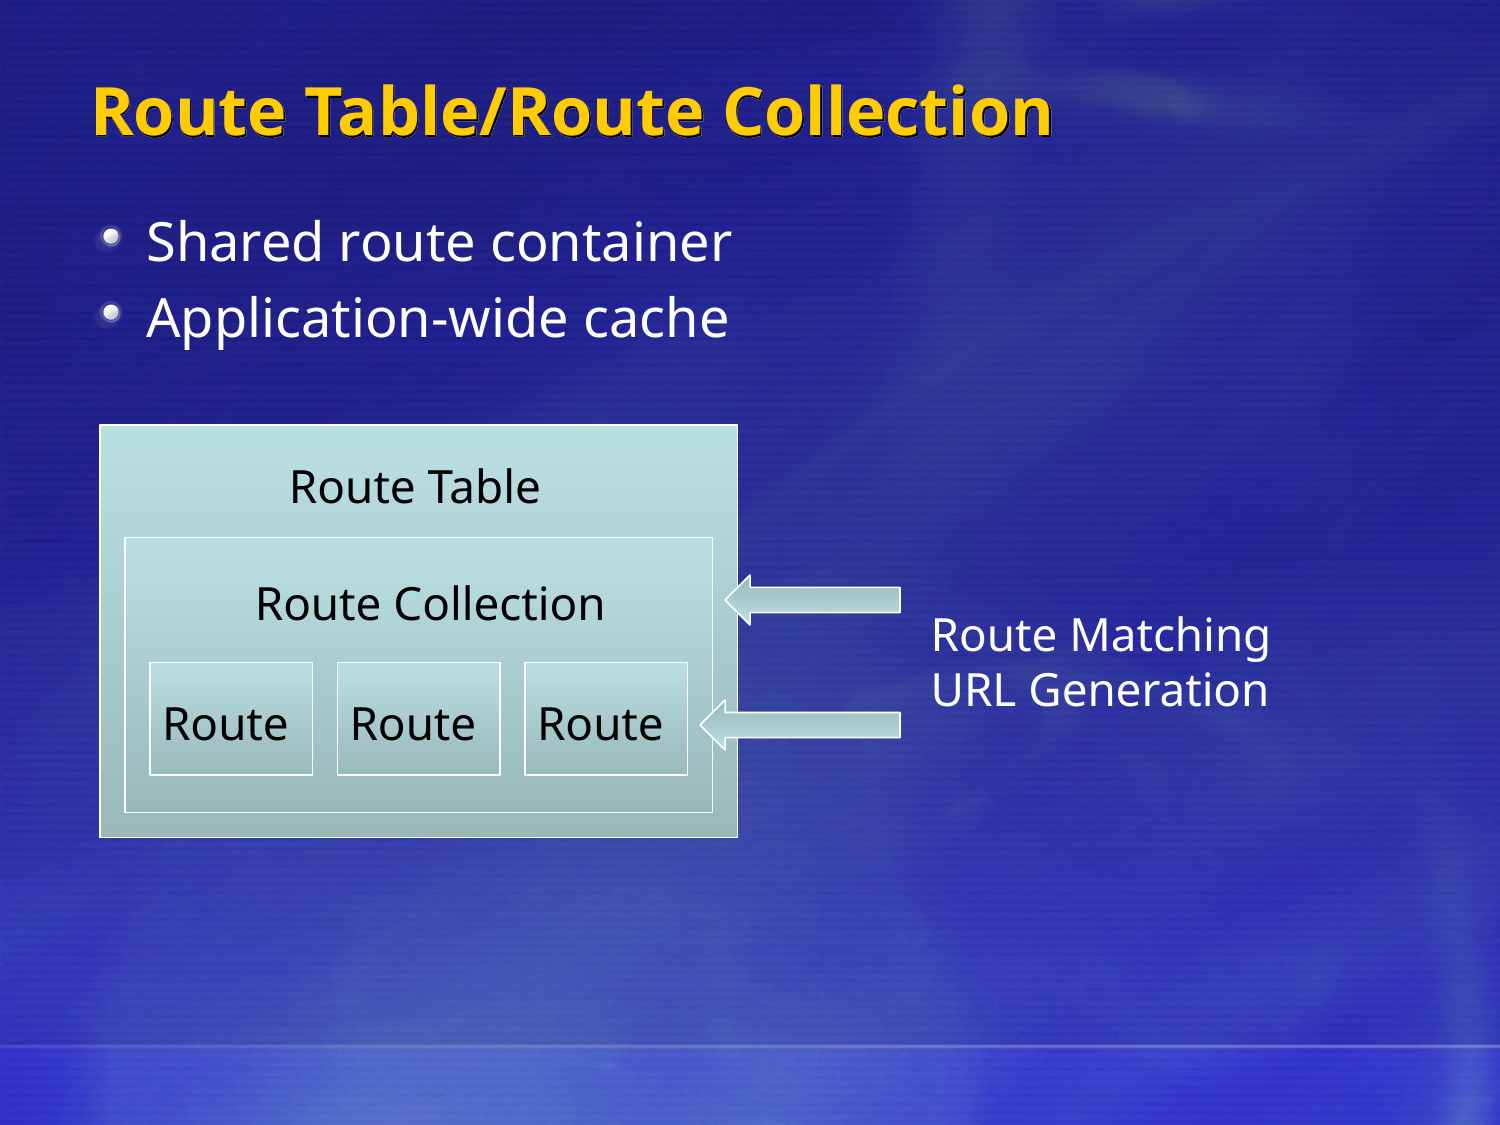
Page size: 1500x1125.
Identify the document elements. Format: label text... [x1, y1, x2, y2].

text_box Route Matching URL Generation [915, 598, 1287, 724]
text_box [699, 699, 901, 751]
title Route Table/Route Collection [74, 14, 1426, 199]
picture [0, 0, 1500, 1125]
text_box Route [522, 687, 679, 758]
text_box [524, 662, 688, 775]
text_box [725, 574, 901, 625]
text_box [124, 537, 713, 813]
text_box [99, 425, 738, 838]
text_box Route Collection [240, 566, 621, 637]
text_box [337, 662, 500, 775]
text_box Route [334, 687, 491, 758]
text_box Route [147, 687, 304, 758]
text_box Route Table [274, 450, 556, 520]
text_box [149, 662, 313, 775]
list Shared route container Application-wide cache [74, 199, 1426, 1026]
